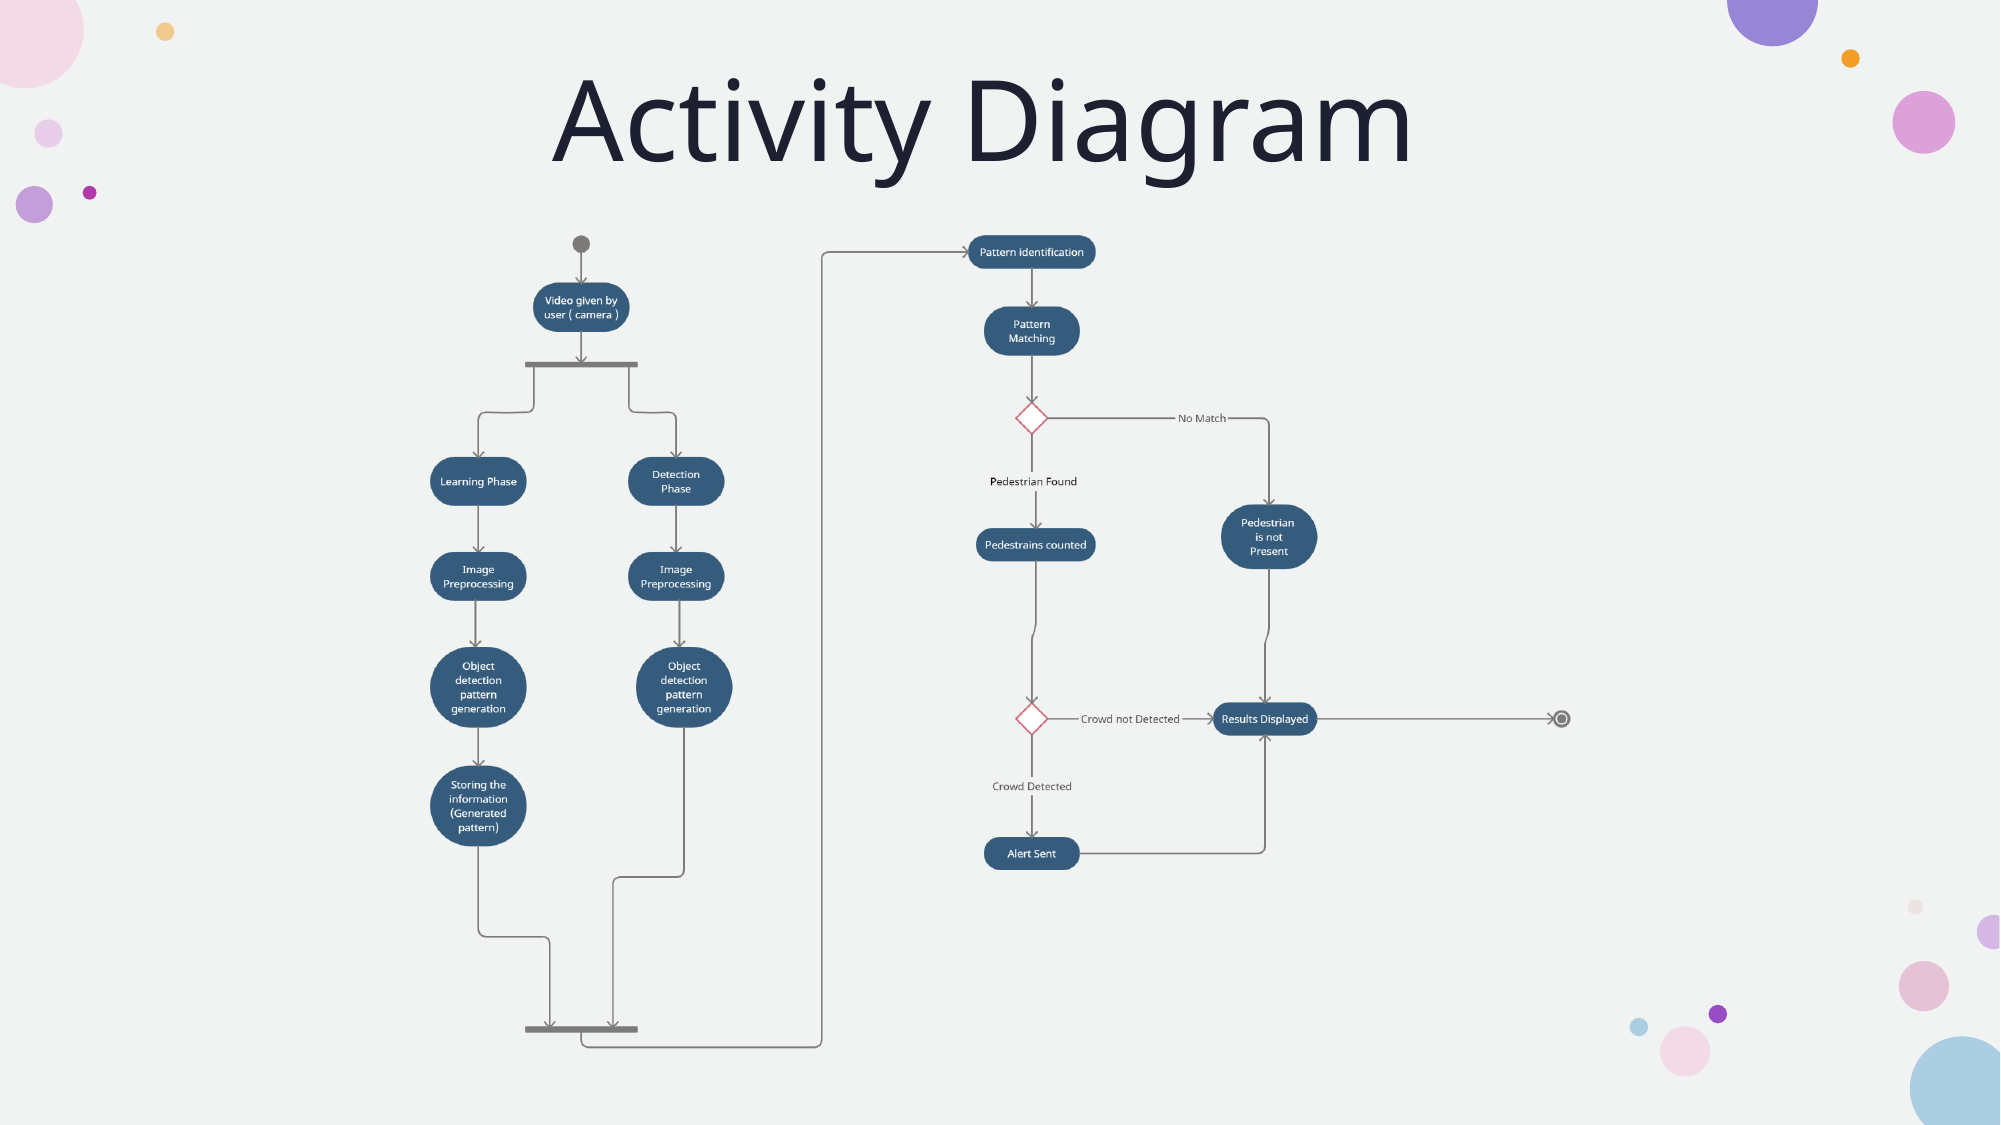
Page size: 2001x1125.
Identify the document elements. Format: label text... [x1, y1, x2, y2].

title Activity Diagram [125, 16, 1875, 234]
picture [415, 220, 1585, 1063]
